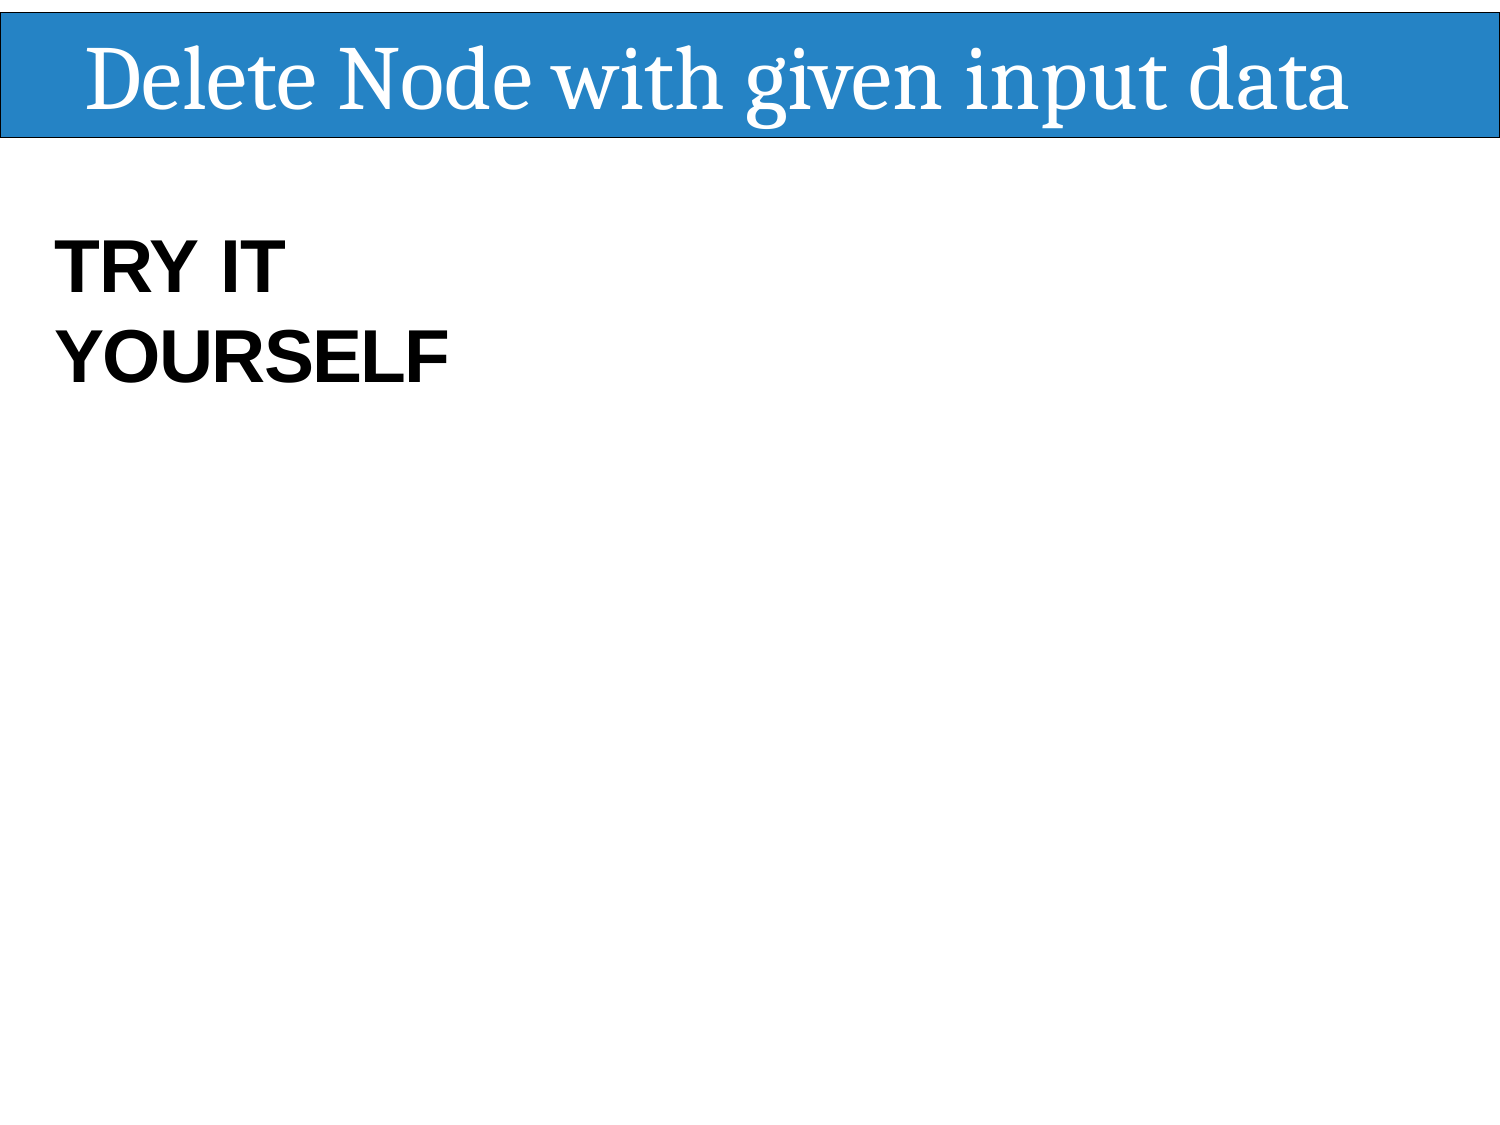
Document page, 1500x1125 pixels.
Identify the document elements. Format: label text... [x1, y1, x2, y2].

title Delete Node with given input data [82, 15, 1418, 206]
text_box TRY IT YOURSELF [52, 215, 701, 398]
